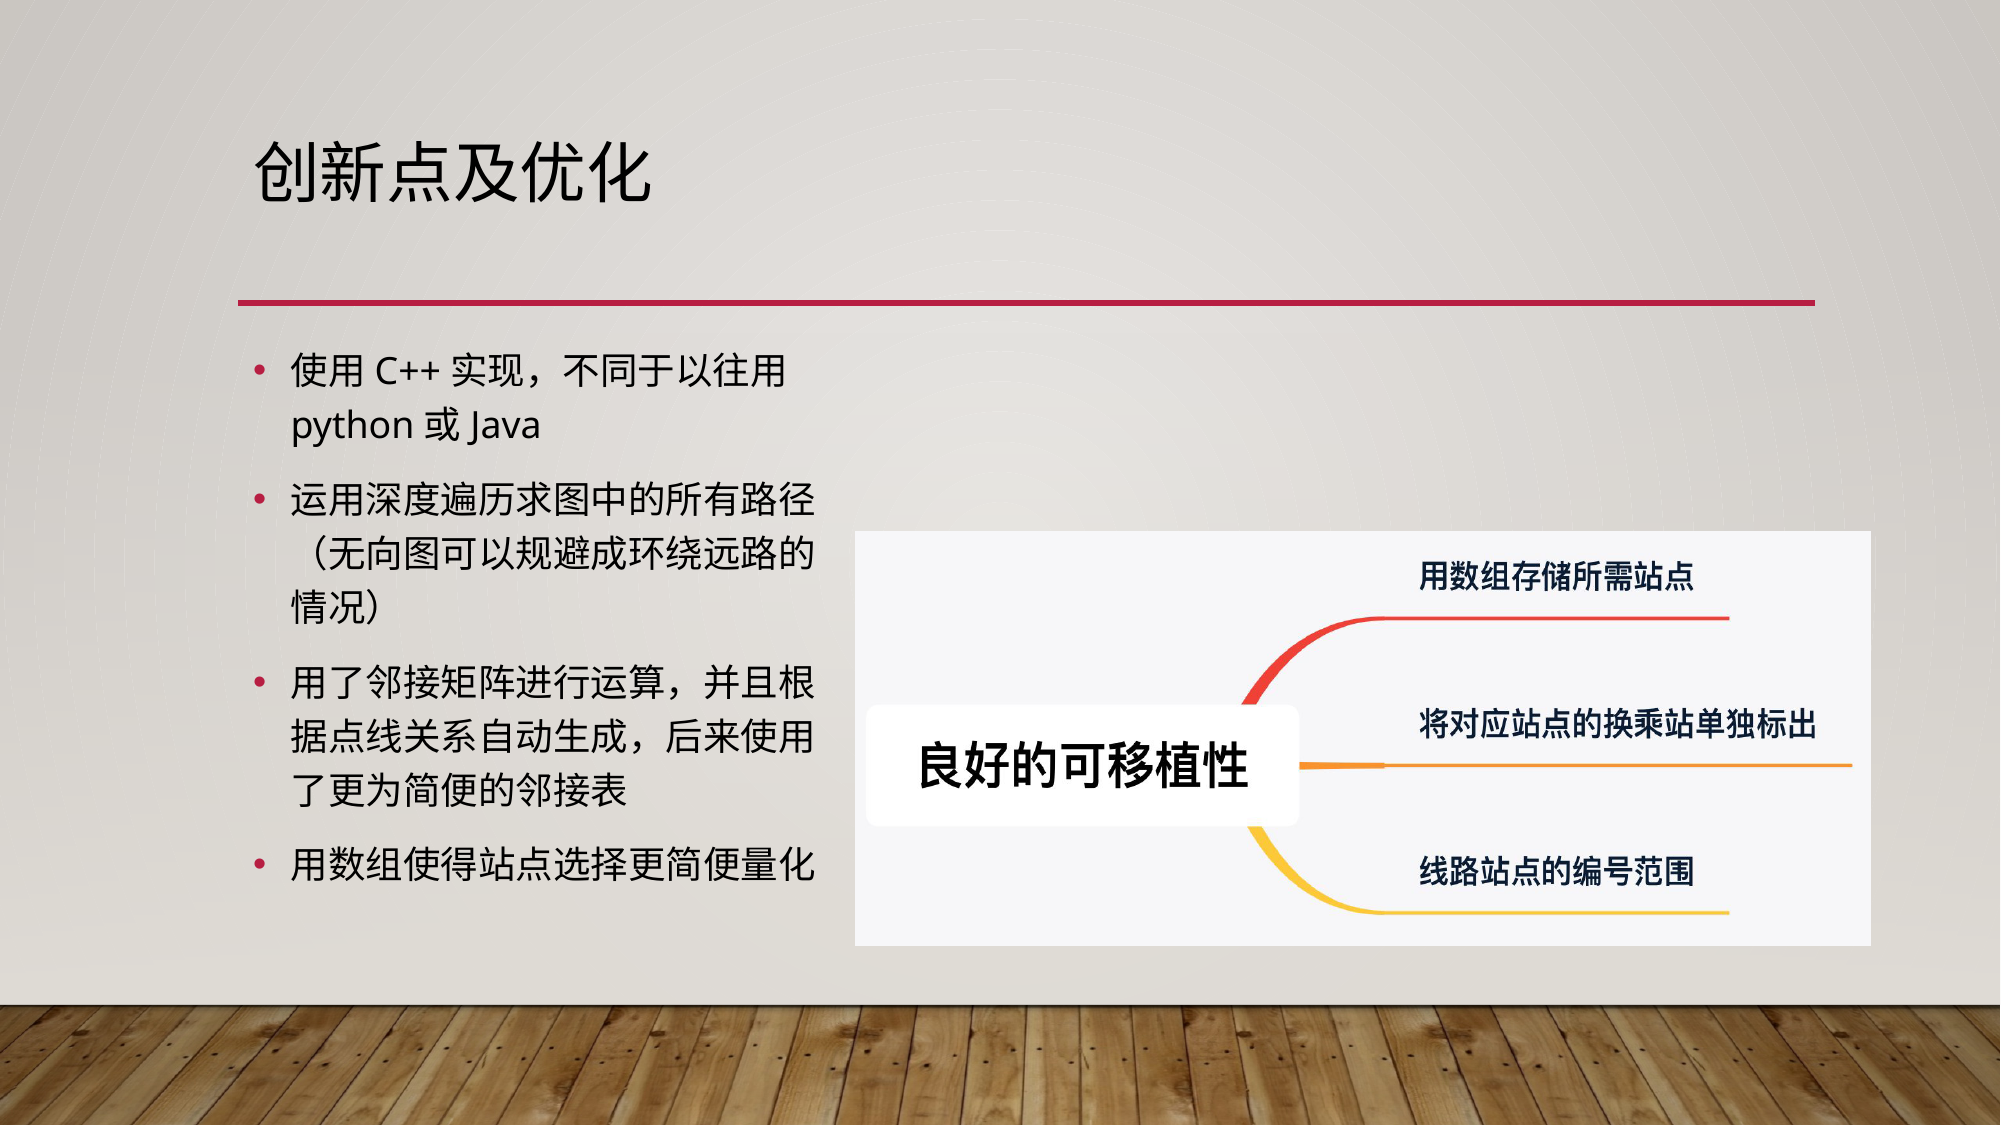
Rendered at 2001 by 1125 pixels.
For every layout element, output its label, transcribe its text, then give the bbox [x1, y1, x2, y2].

picture [855, 531, 1872, 947]
title 创新点及优化 [238, 131, 1814, 305]
picture [0, 1005, 2000, 1125]
list 使用C++实现，不同于以往用python或Java 运用深度遍历求图中的所有路径（无向图可以规避成环绕远路的情况） 用了邻接矩阵进行运算，并且根据点线关系自动生成，后来使用了更为简便的邻接表 用数组使得站点选择更简便量化 [238, 330, 846, 897]
